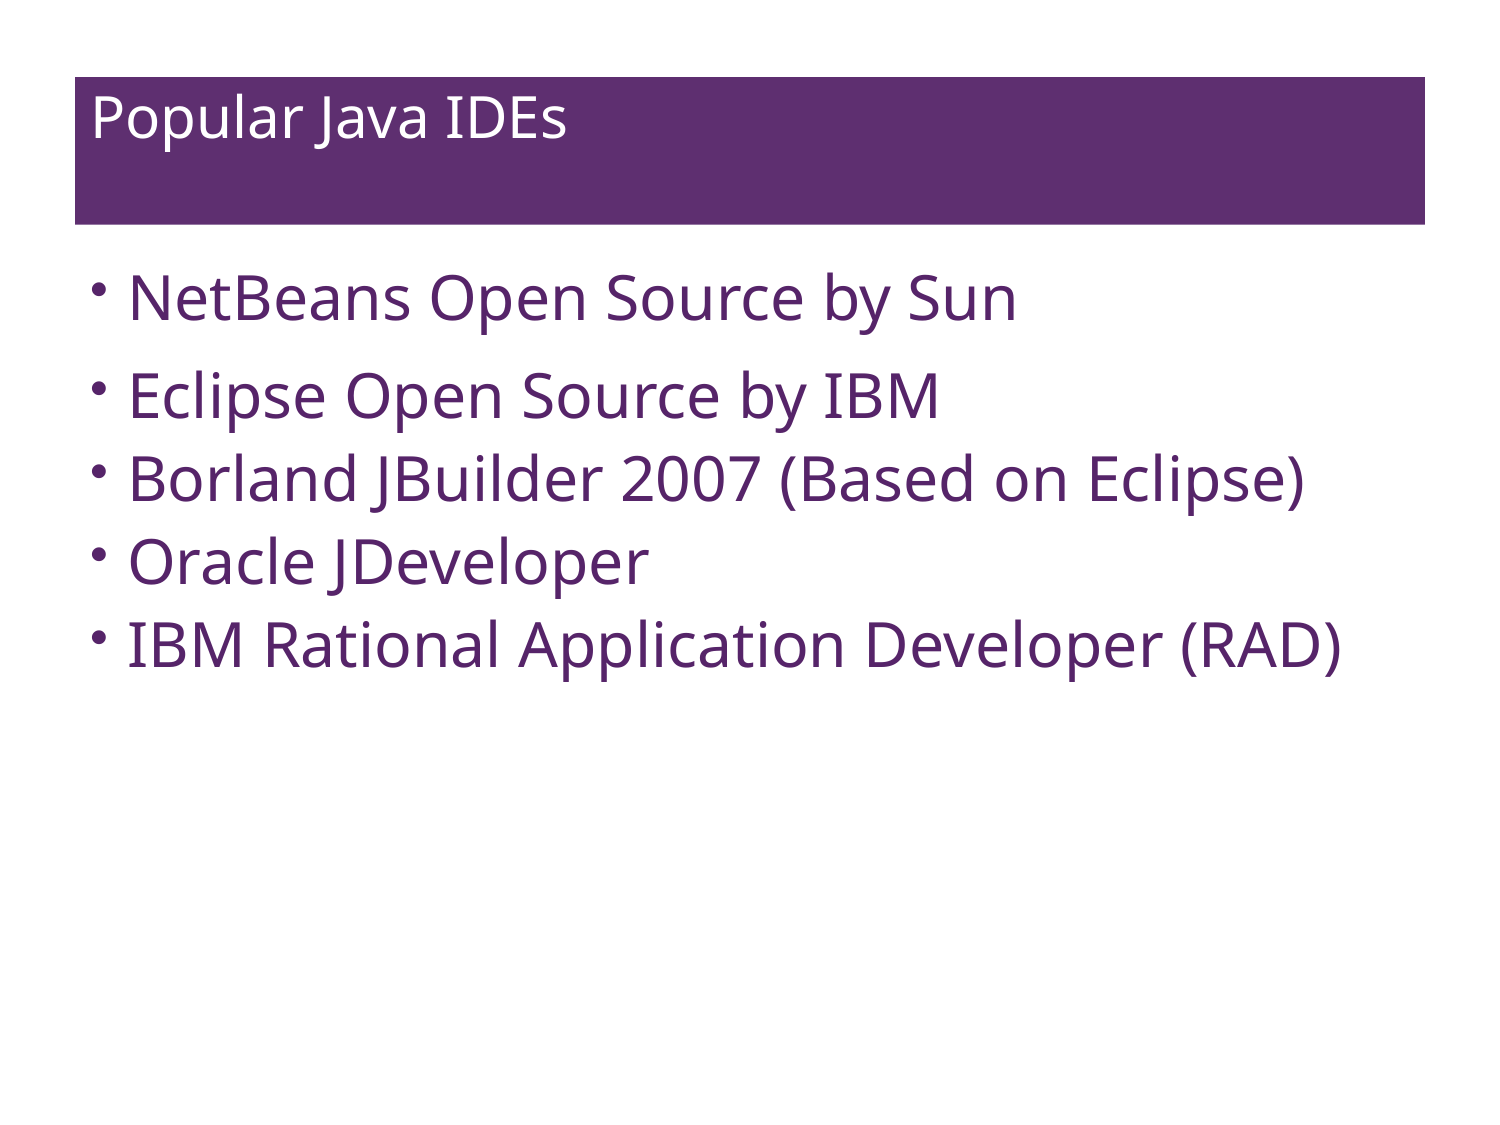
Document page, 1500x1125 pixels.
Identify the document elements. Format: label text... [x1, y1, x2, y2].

list NetBeans Open Source by Sun Eclipse Open Source by IBM Borland JBuilder 2007 (Based on Eclipse) Oracle JDeveloper IBM Rational Application Developer (RAD) [74, 258, 1426, 1087]
title Popular Java IDEs [74, 76, 1426, 225]
